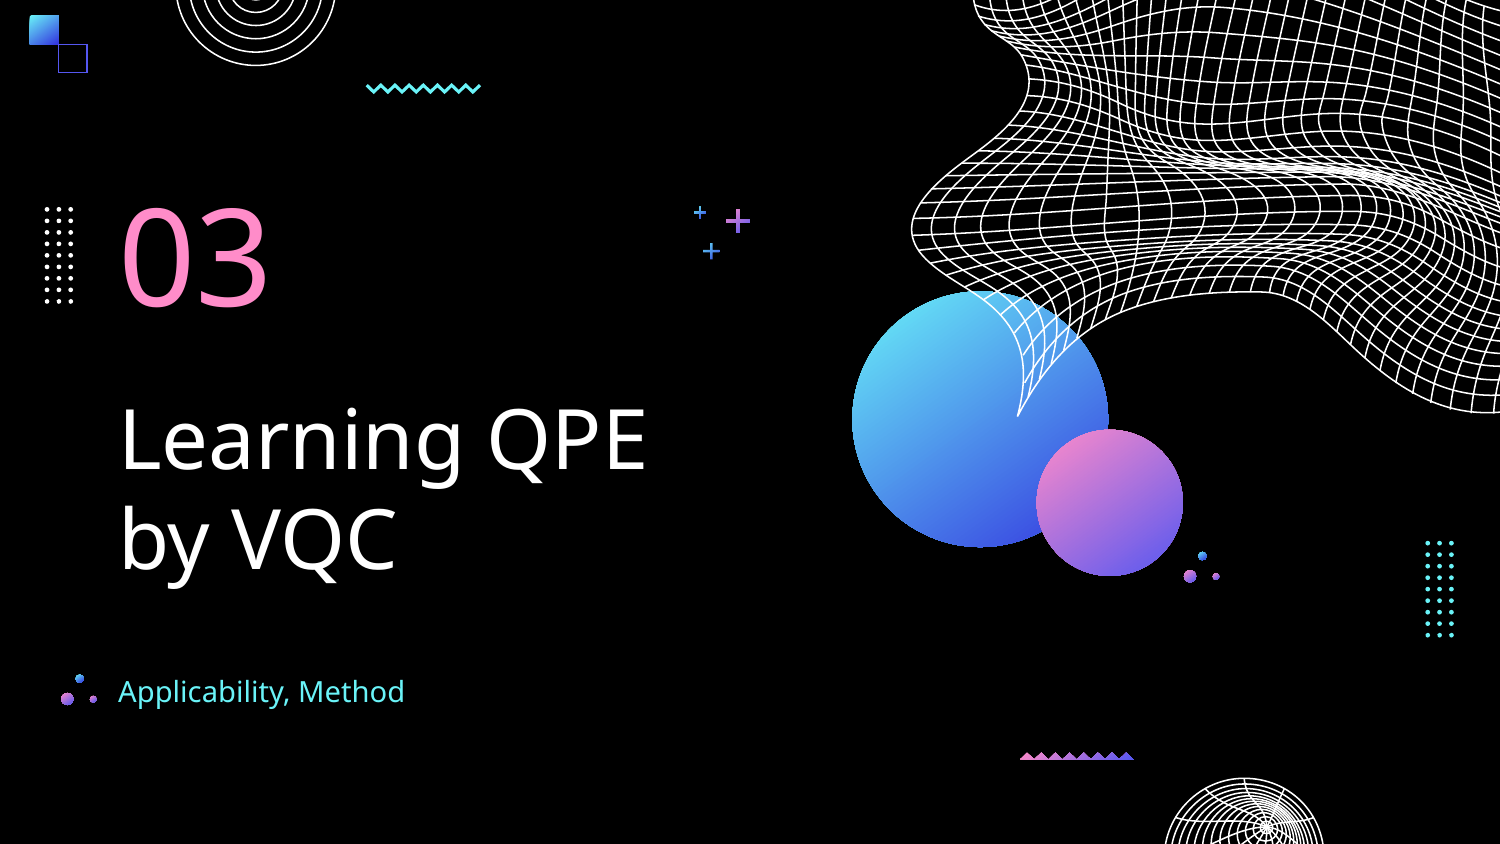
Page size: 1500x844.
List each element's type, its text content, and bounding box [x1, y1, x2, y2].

title Learning QPE by VQC [118, 352, 750, 621]
title 03 [118, 169, 330, 337]
subtitle Applicability, Method [118, 665, 750, 717]
